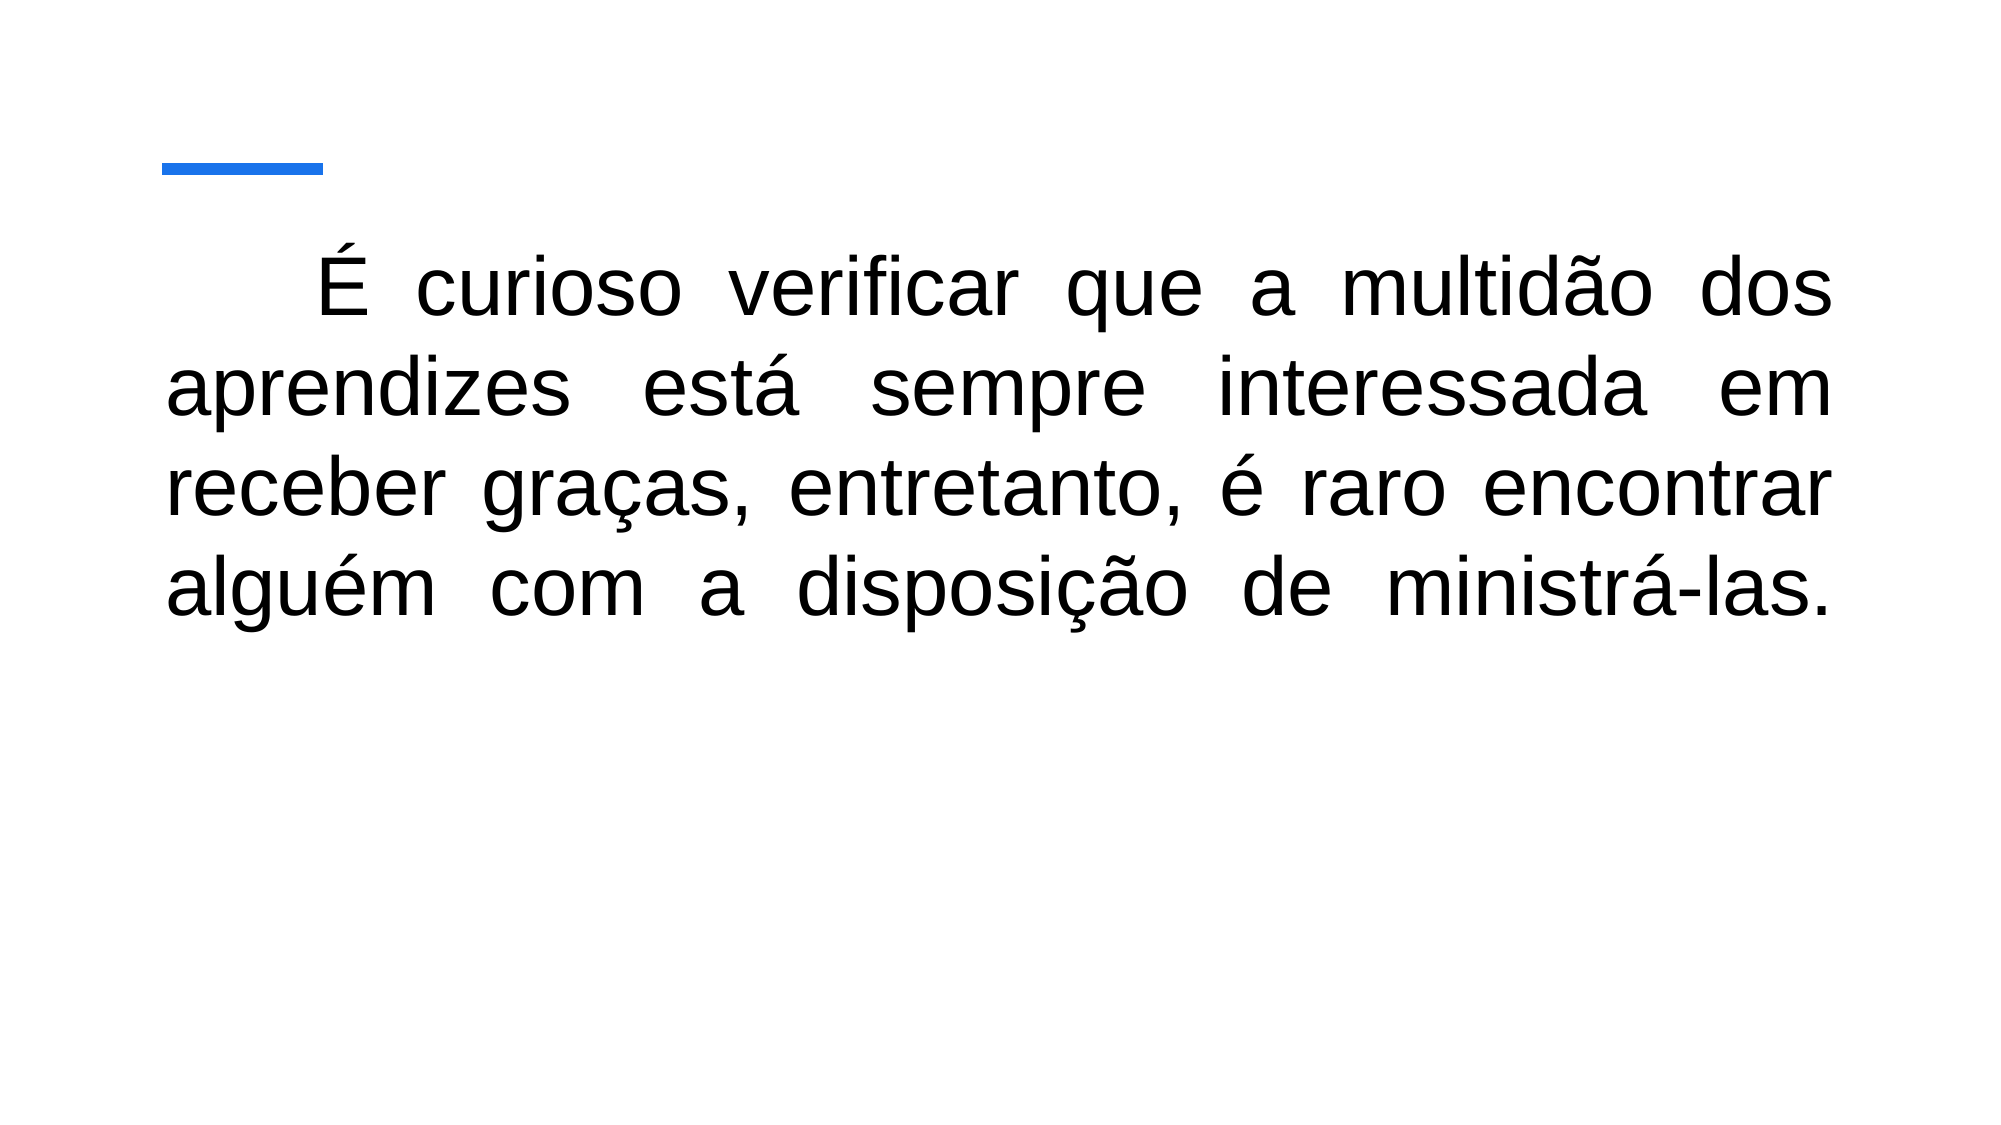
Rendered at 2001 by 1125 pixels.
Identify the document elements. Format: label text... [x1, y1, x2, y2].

title É curioso verificar que a multidão dos aprendizes está sempre interessada em receber graças, entretanto, é raro encontrar alguém com a disposição de ministrá-las. [150, 224, 1850, 1026]
